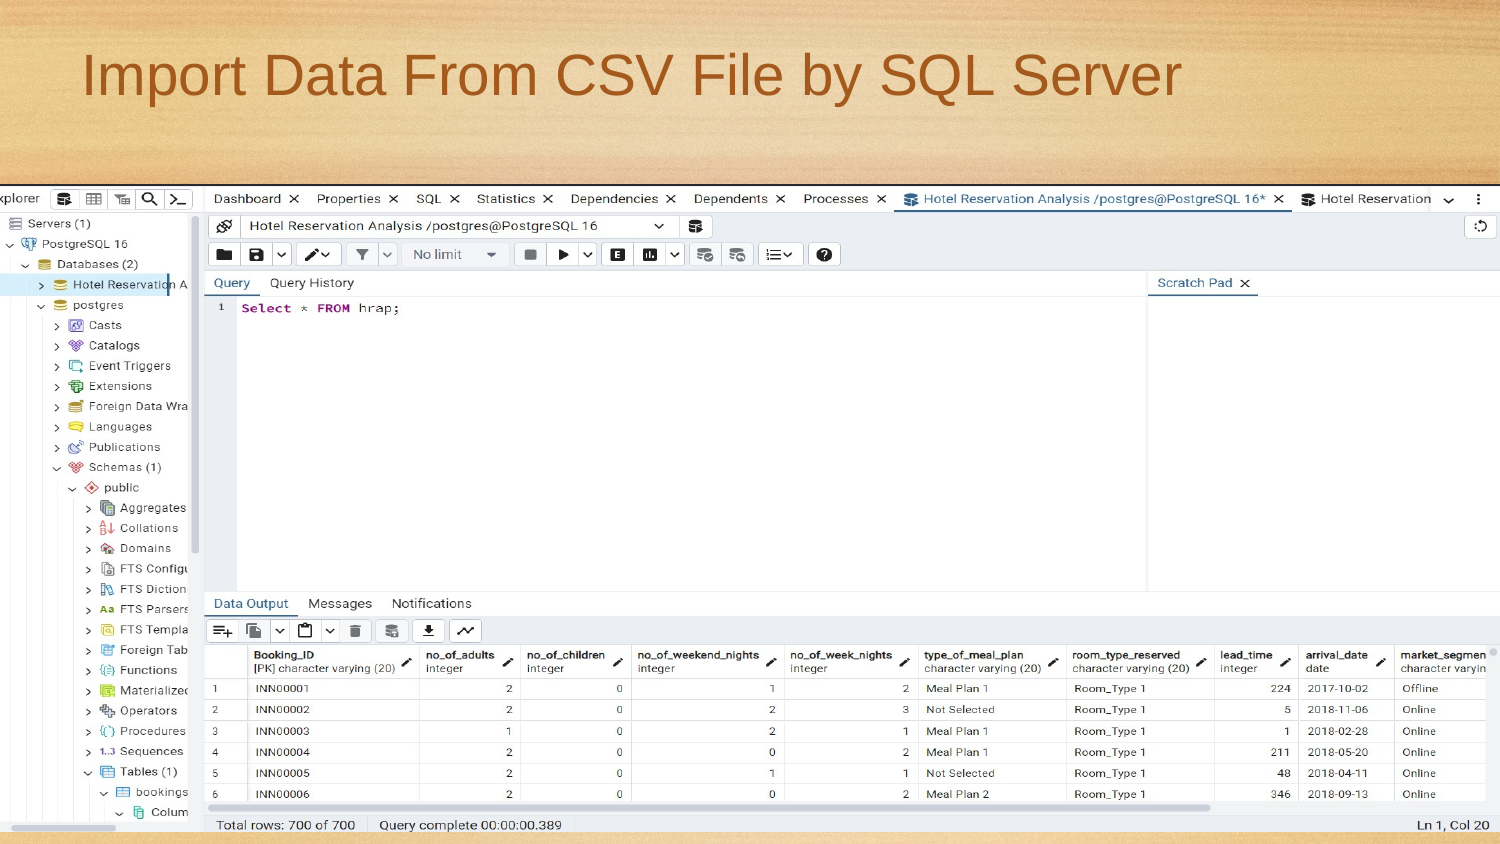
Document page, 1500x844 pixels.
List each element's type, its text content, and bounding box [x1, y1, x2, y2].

picture [0, 0, 1500, 844]
title Import Data From CSV File by SQL Server [0, 0, 1338, 142]
